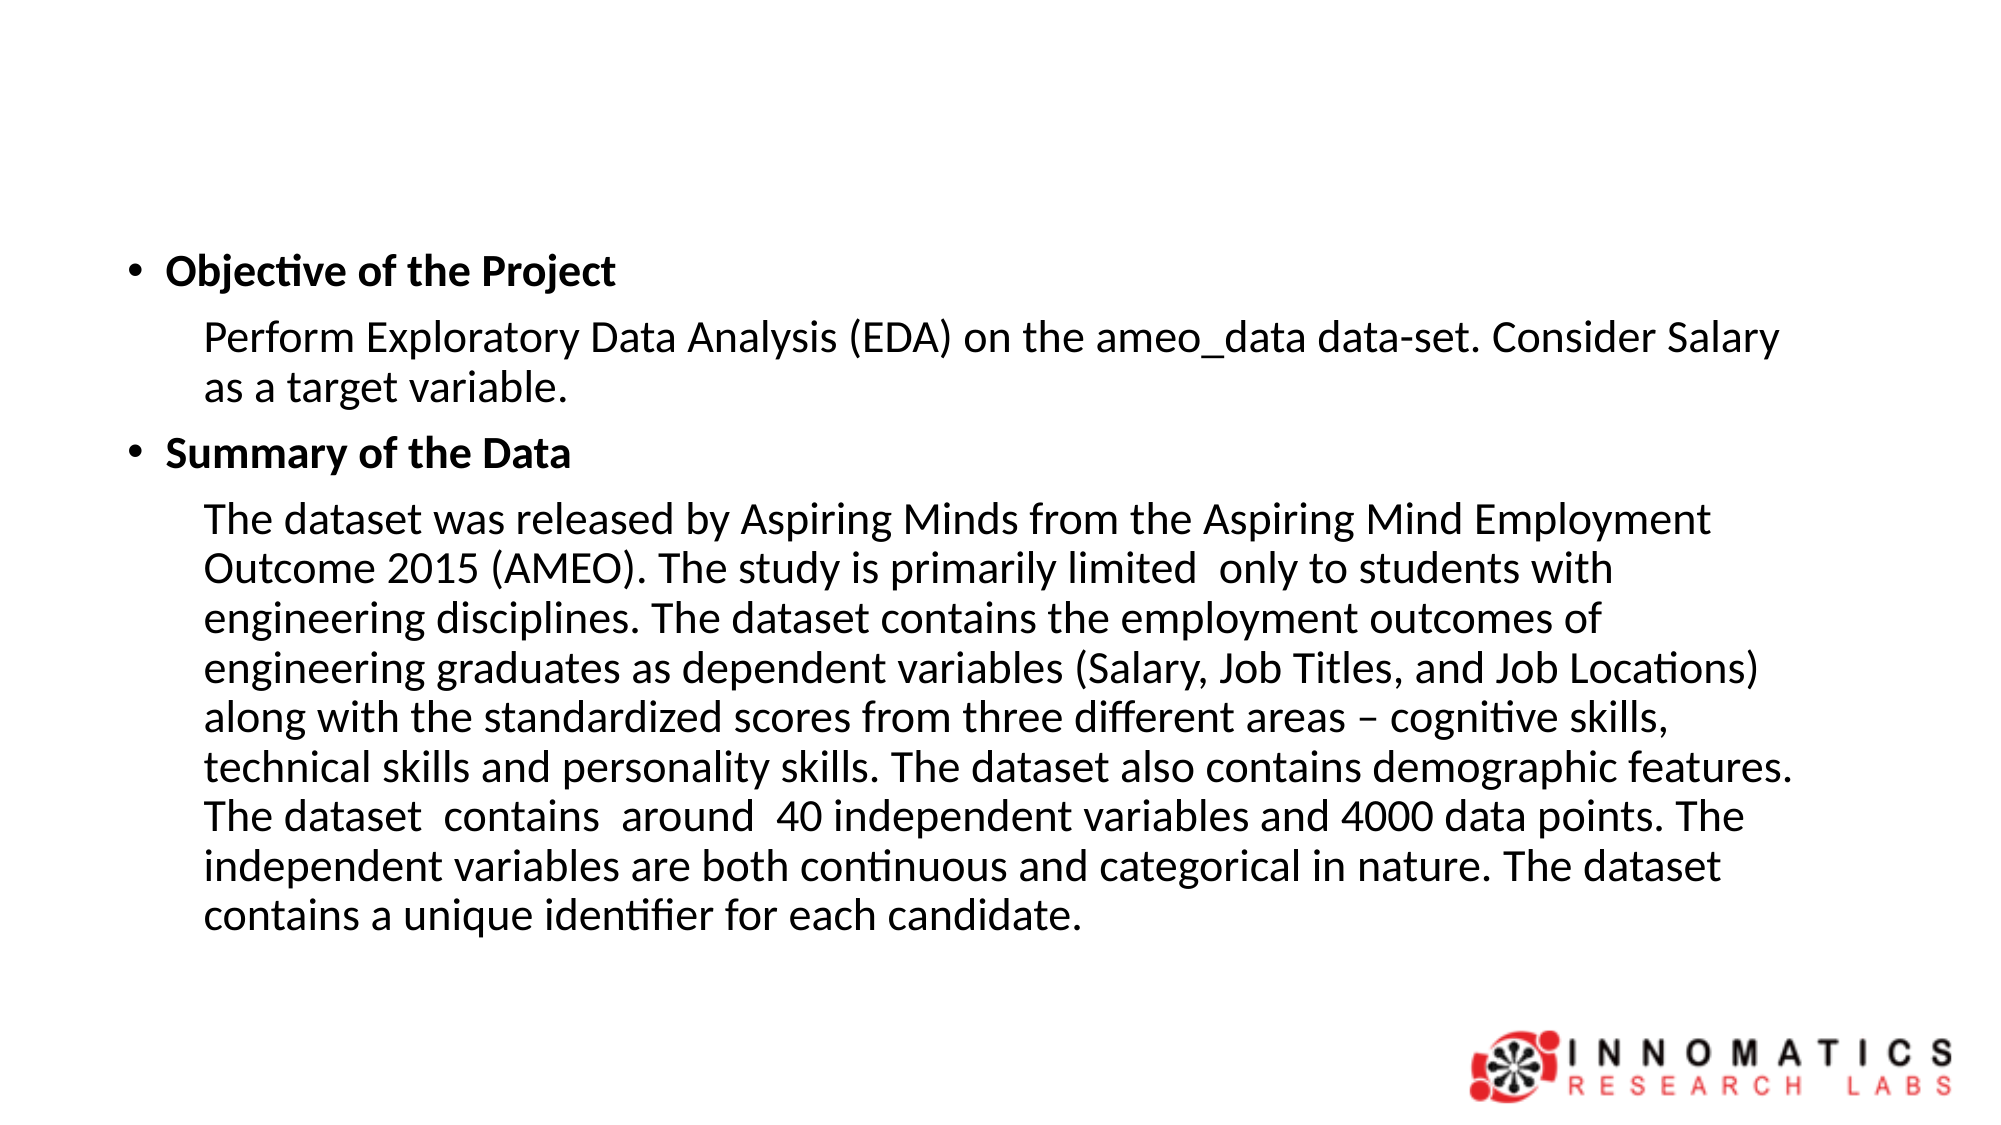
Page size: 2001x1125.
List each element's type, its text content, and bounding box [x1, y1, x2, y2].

list Objective of the Project Perform Exploratory Data Analysis (EDA) on the ameo_data data-set. Consider Salary as a target variable. Summary of the Data The dataset was released by Aspiring Minds from the Aspiring Mind Employment Outcome 2015 (AMEO). The study is primarily limited only to students with engineering disciplines. The dataset contains the employment outcomes of engineering graduates as dependent variables (Salary, Job Titles, and Job Locations) along with the standardized scores from three different areas – cognitive skills, technical skills and personality skills. The dataset also contains demographic features. The dataset contains around 40 independent variables and 4000 data points. The independent variables are both continuous and categorical in nature. The dataset contains a unique identifier for each candidate. [112, 239, 1838, 954]
picture [1445, 1014, 1975, 1125]
